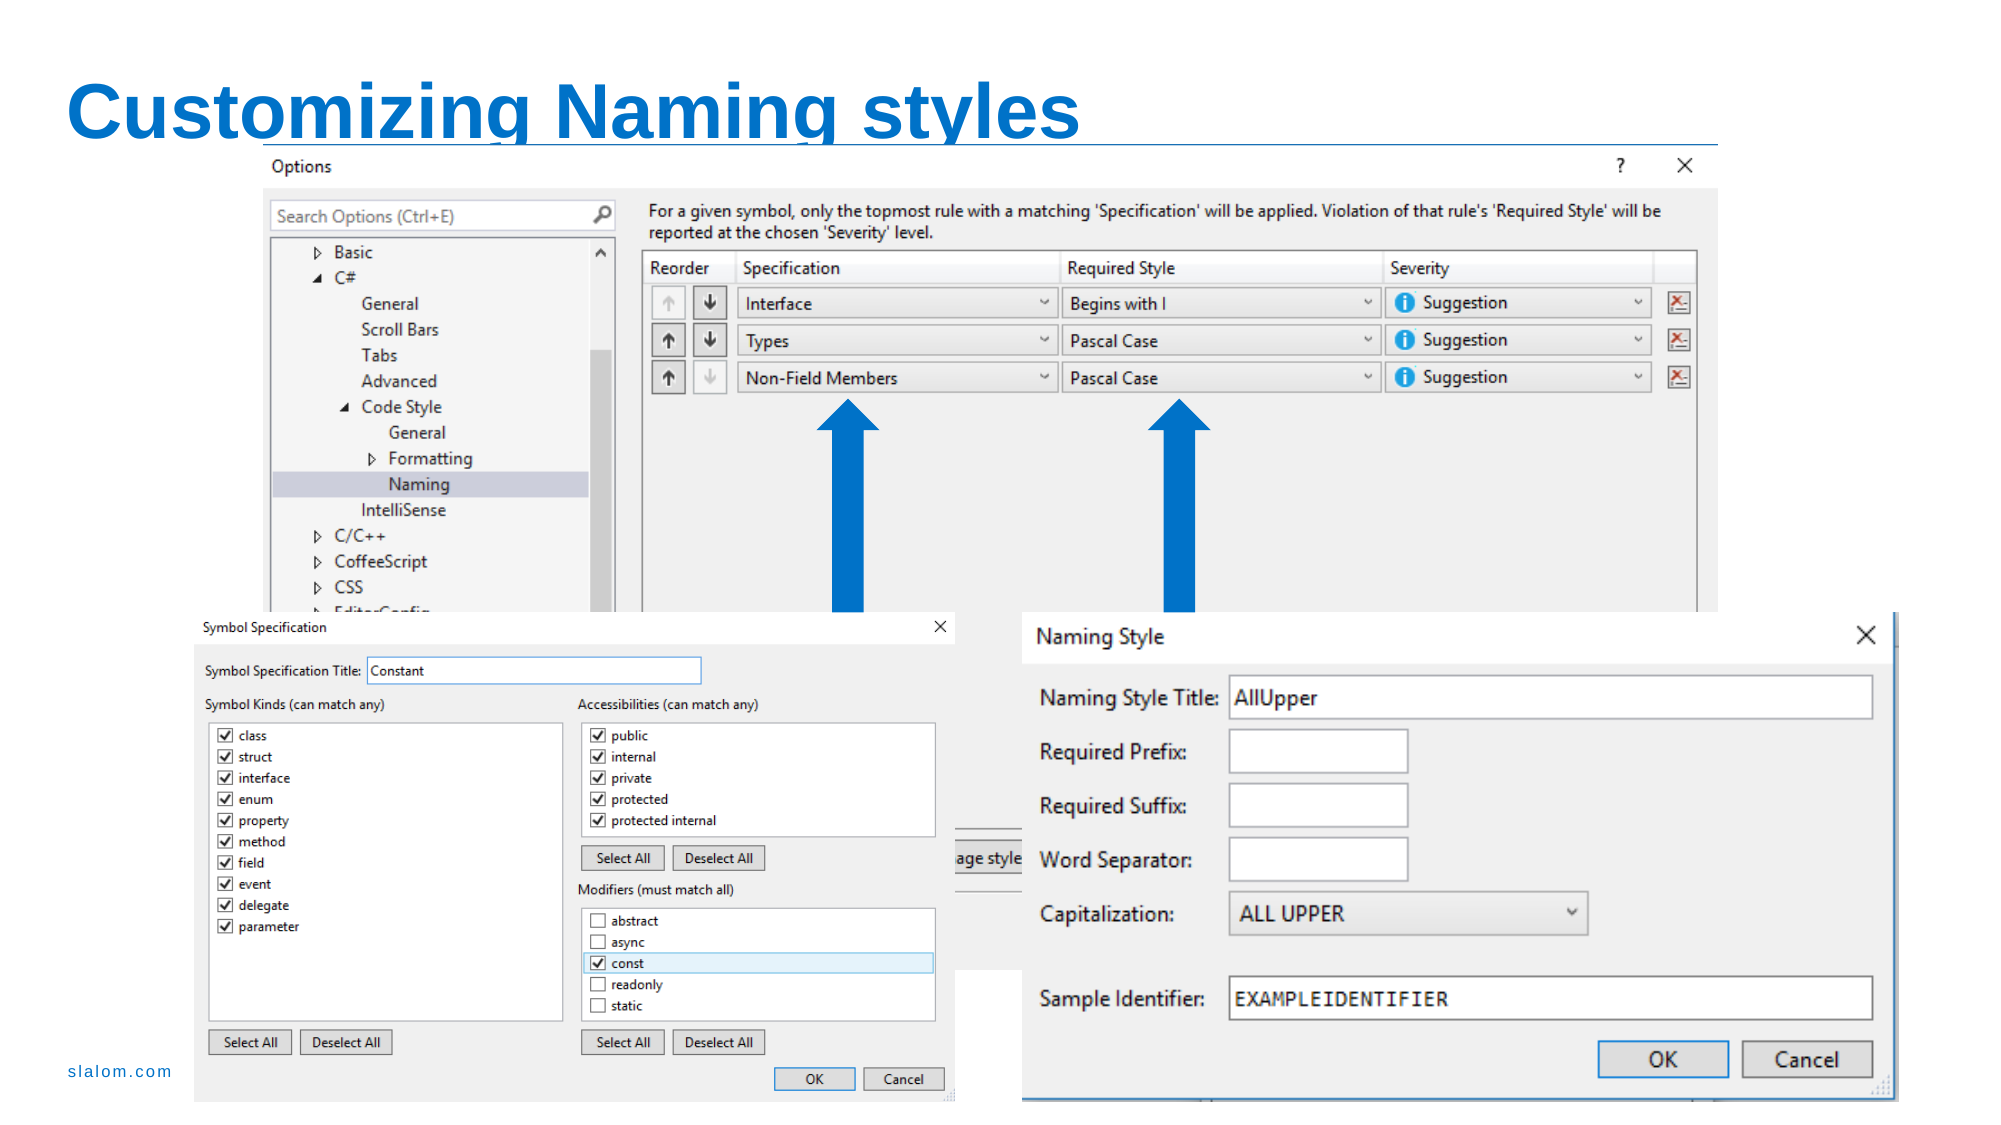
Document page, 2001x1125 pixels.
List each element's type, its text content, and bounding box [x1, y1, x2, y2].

picture [194, 144, 1899, 1102]
list Customizing Naming styles [66, 71, 1934, 145]
